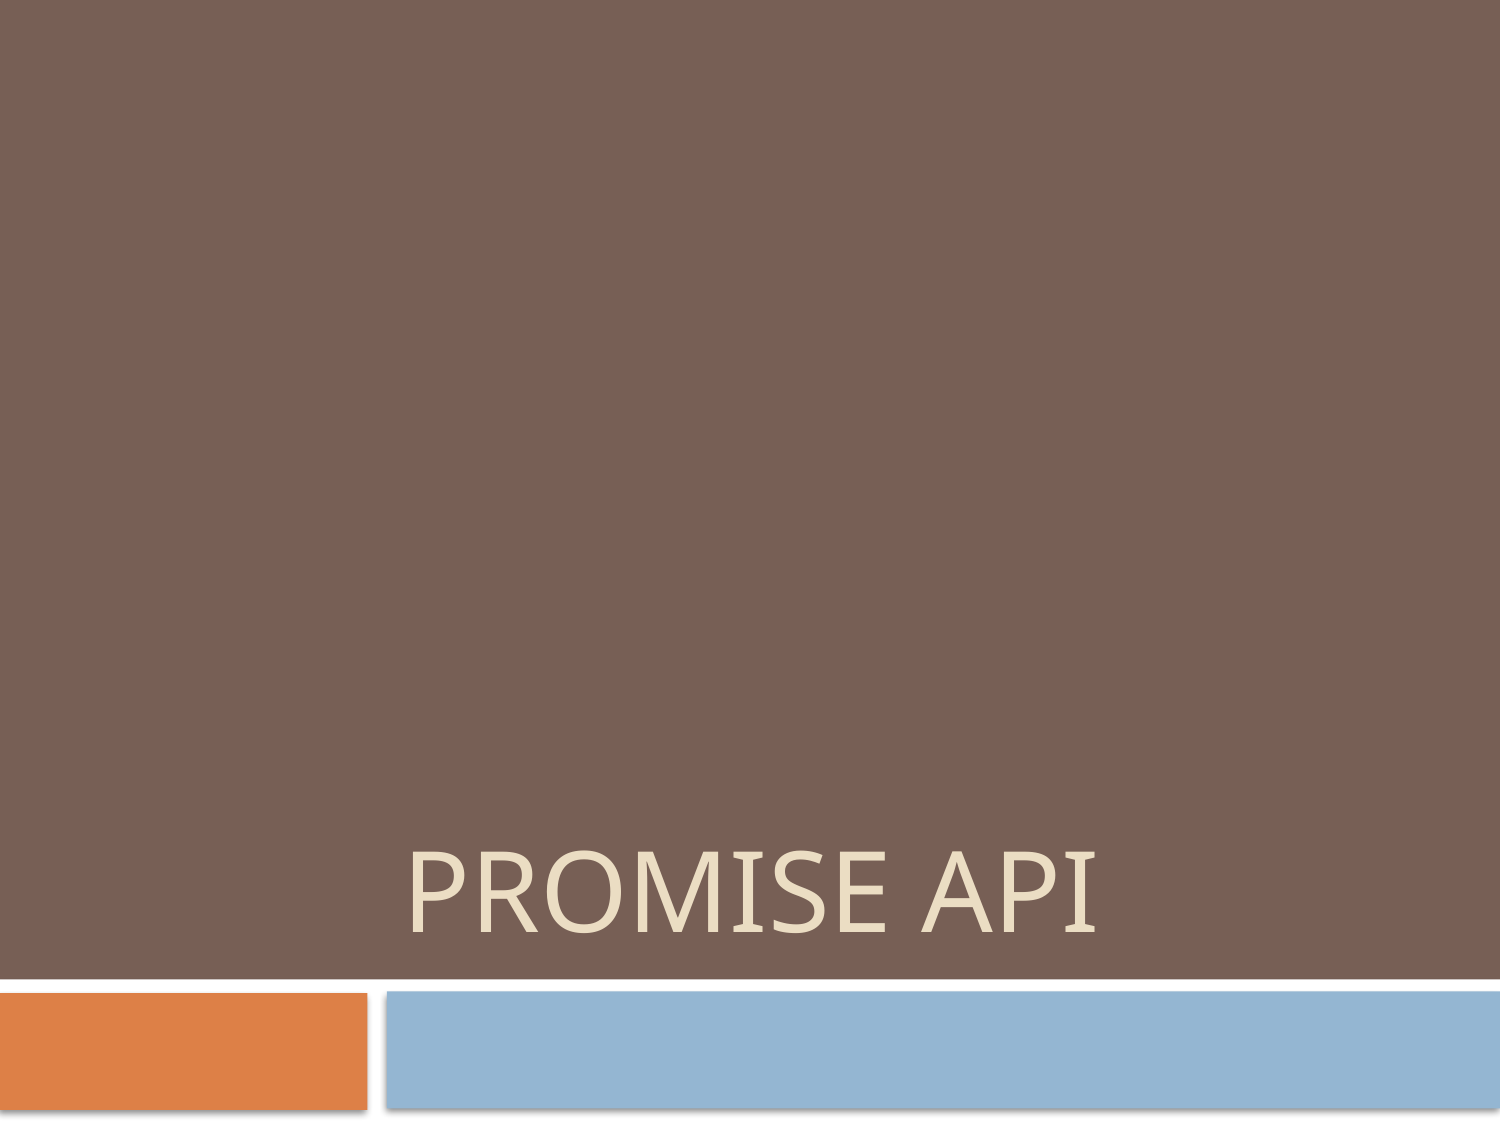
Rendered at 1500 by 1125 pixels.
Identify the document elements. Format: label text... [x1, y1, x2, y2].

title Promise API [387, 662, 1450, 963]
